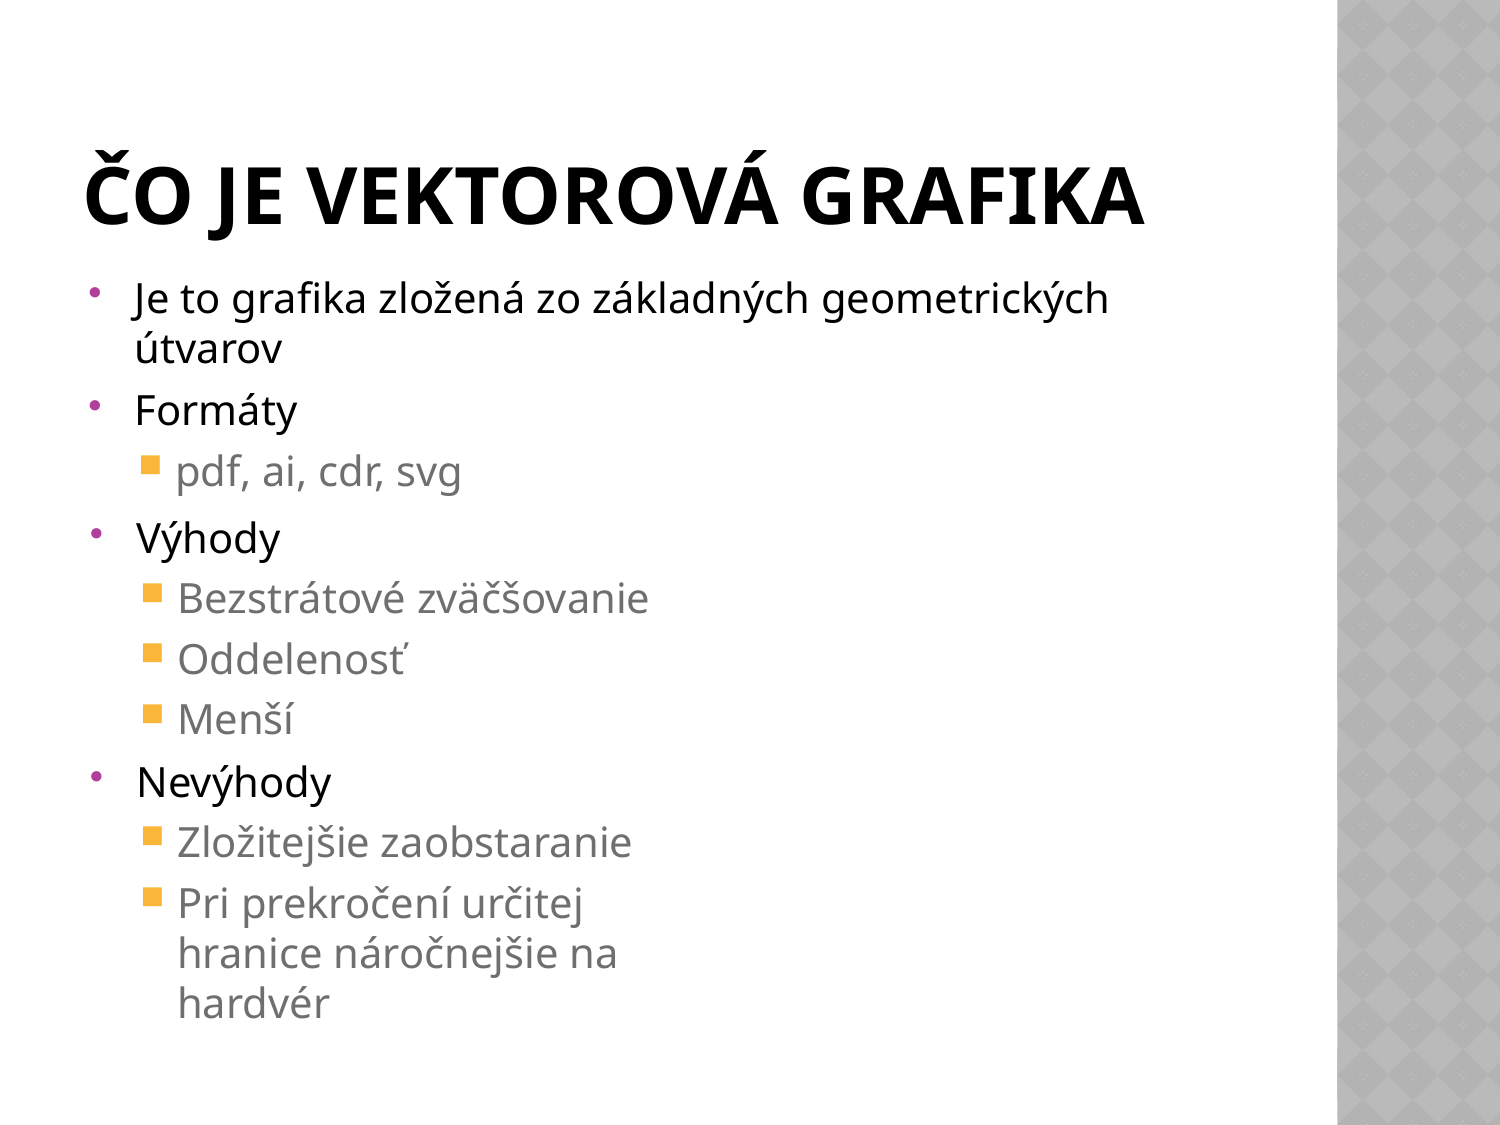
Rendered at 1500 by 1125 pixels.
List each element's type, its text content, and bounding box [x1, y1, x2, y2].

text_box Výhody Bezstrátové zväčšovanie Oddelenosť Menší Nevýhody Zložitejšie zaobstaranie Pri prekročení určitej hranice náročnejšie na hardvér [76, 504, 685, 1125]
list Je to grafika zložená zo základných geometrických útvarov Formáty pdf, ai, cdr, svg [75, 264, 1263, 1059]
title Čo je vektorová grafika [75, 52, 1263, 240]
